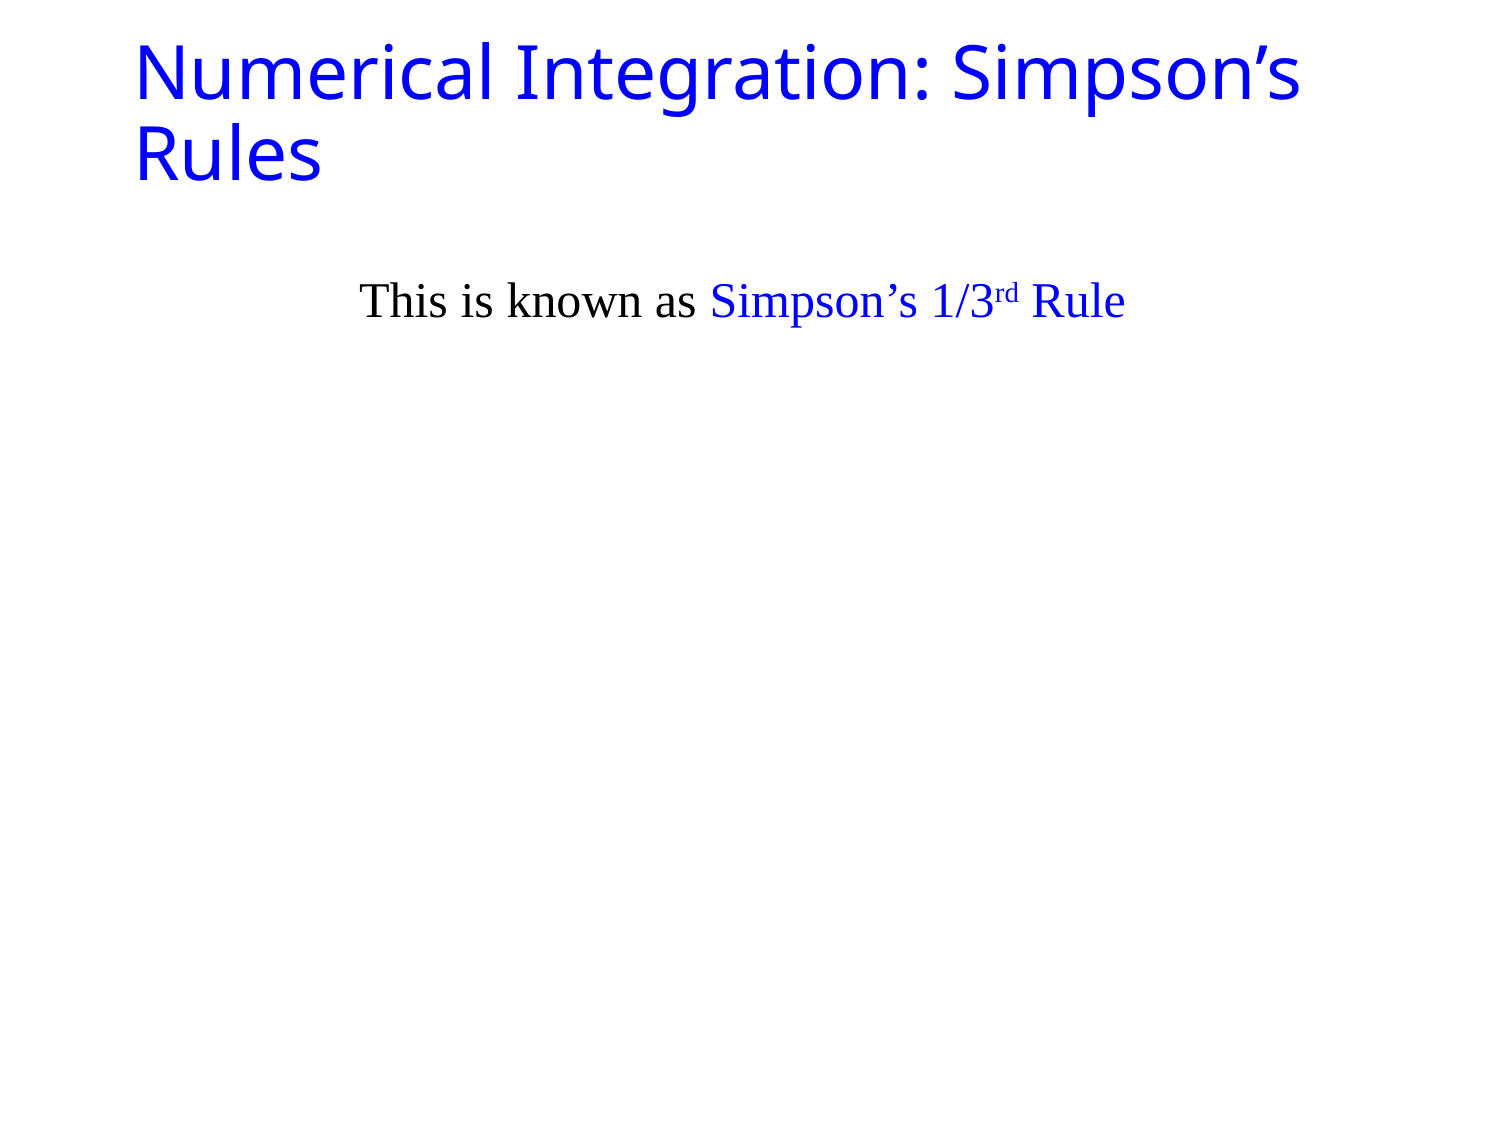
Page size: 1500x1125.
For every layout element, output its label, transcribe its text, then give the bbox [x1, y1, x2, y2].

title Numerical Integration: Simpson’s Rules [118, 40, 1399, 192]
